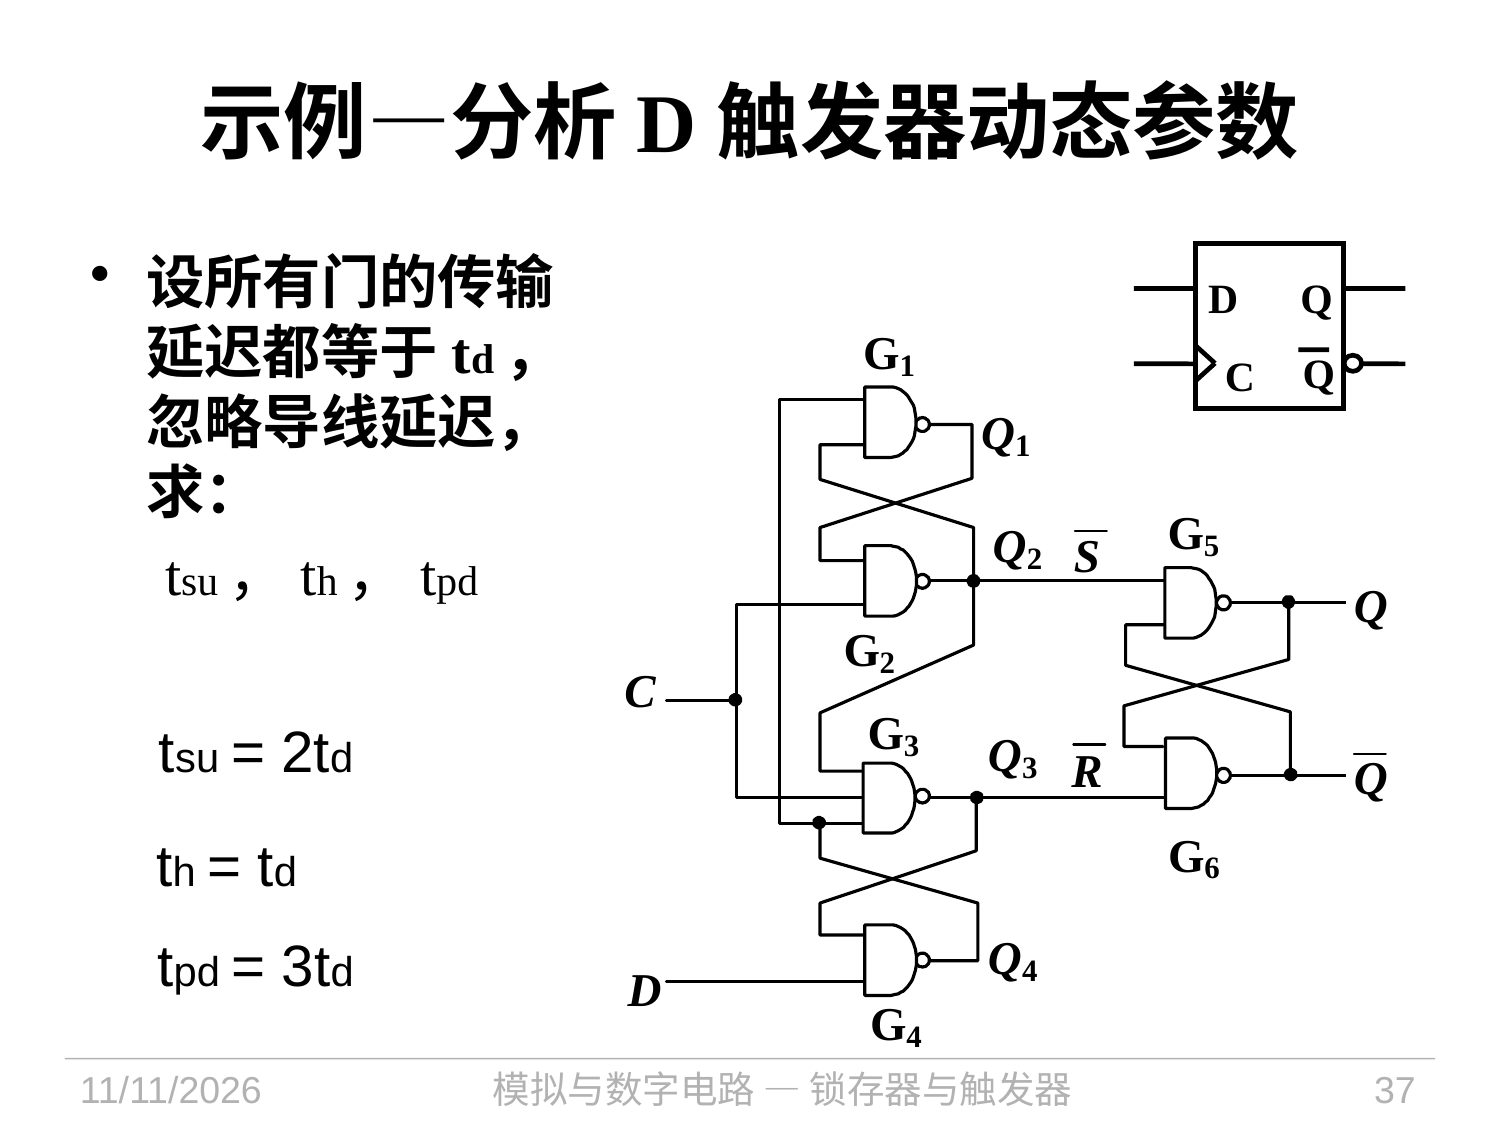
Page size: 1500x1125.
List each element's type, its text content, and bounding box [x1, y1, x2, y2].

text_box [608, 331, 1398, 1055]
text_box th = td [141, 820, 313, 906]
text_box tpd = 3td [142, 920, 369, 1006]
list 设所有门的传输延迟都等于td，忽略导线延迟，求： tsu，th，tpd [75, 237, 579, 1047]
slide_number 37 [1230, 1058, 1431, 1125]
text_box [1133, 243, 1406, 409]
text_box tsu = 2td [144, 706, 369, 792]
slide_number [64, 1058, 348, 1125]
title 示例—分析D触发器动态参数 [75, 24, 1425, 213]
footer 模拟与数字电路 — 锁存器与触发器 [359, 1058, 1205, 1125]
